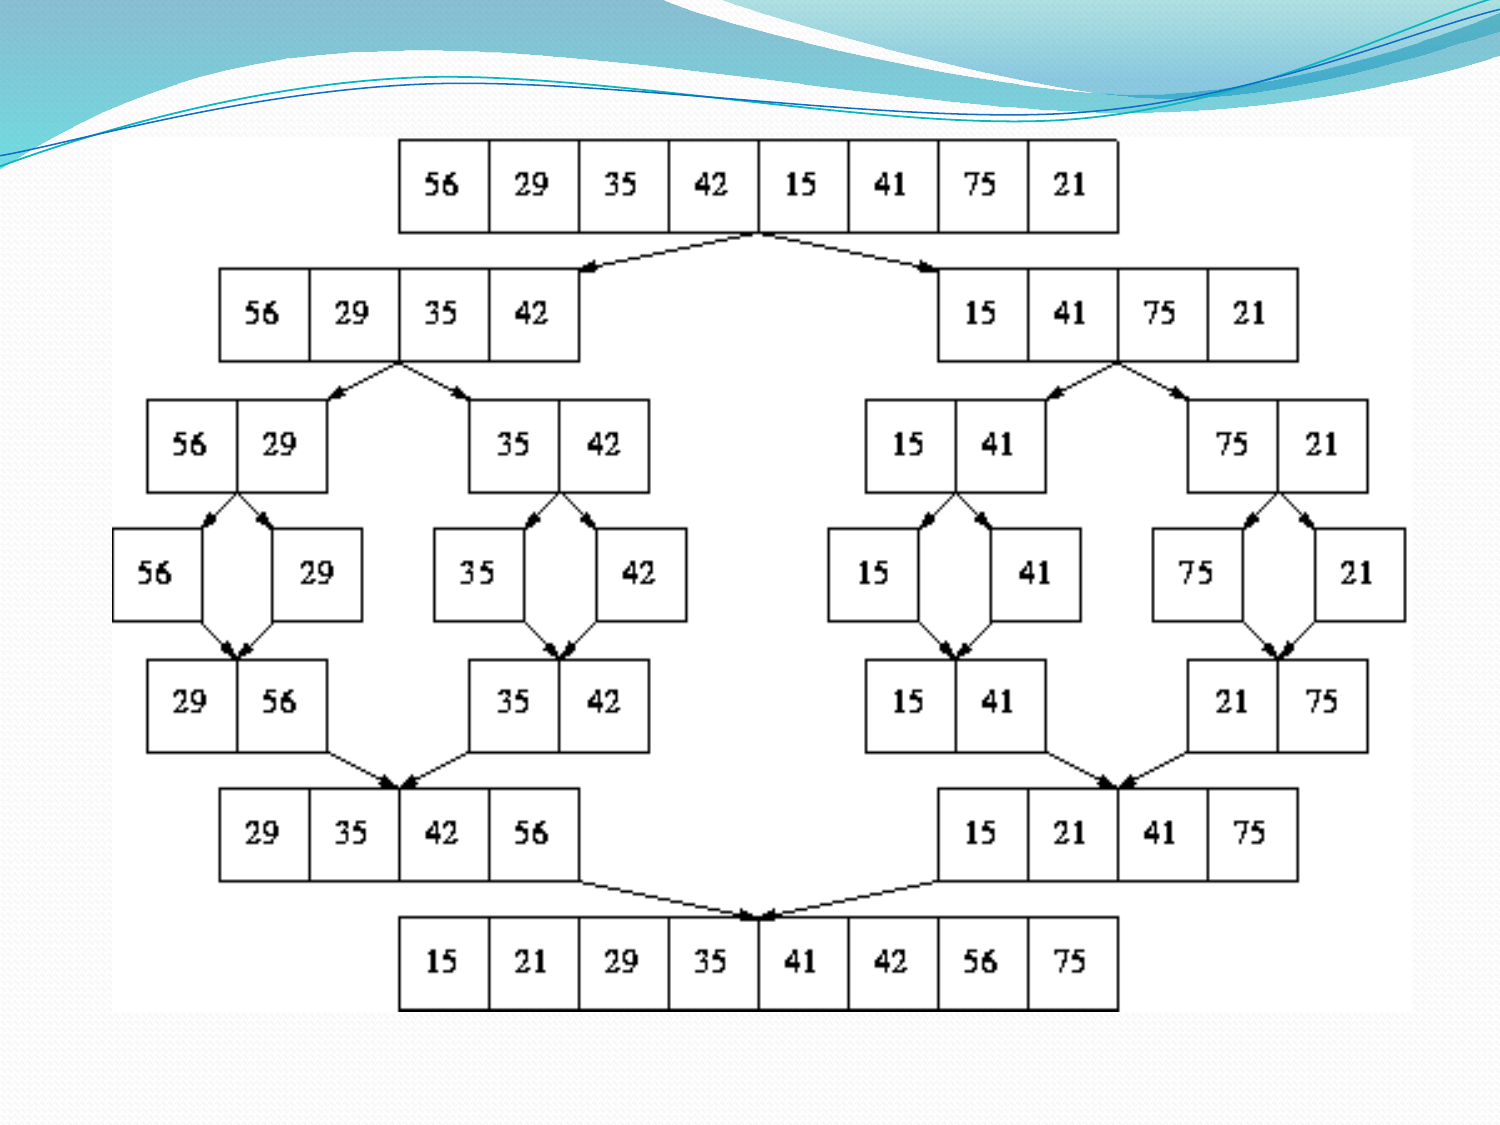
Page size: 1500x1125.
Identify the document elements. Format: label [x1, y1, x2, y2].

text_box [111, 136, 1412, 1012]
